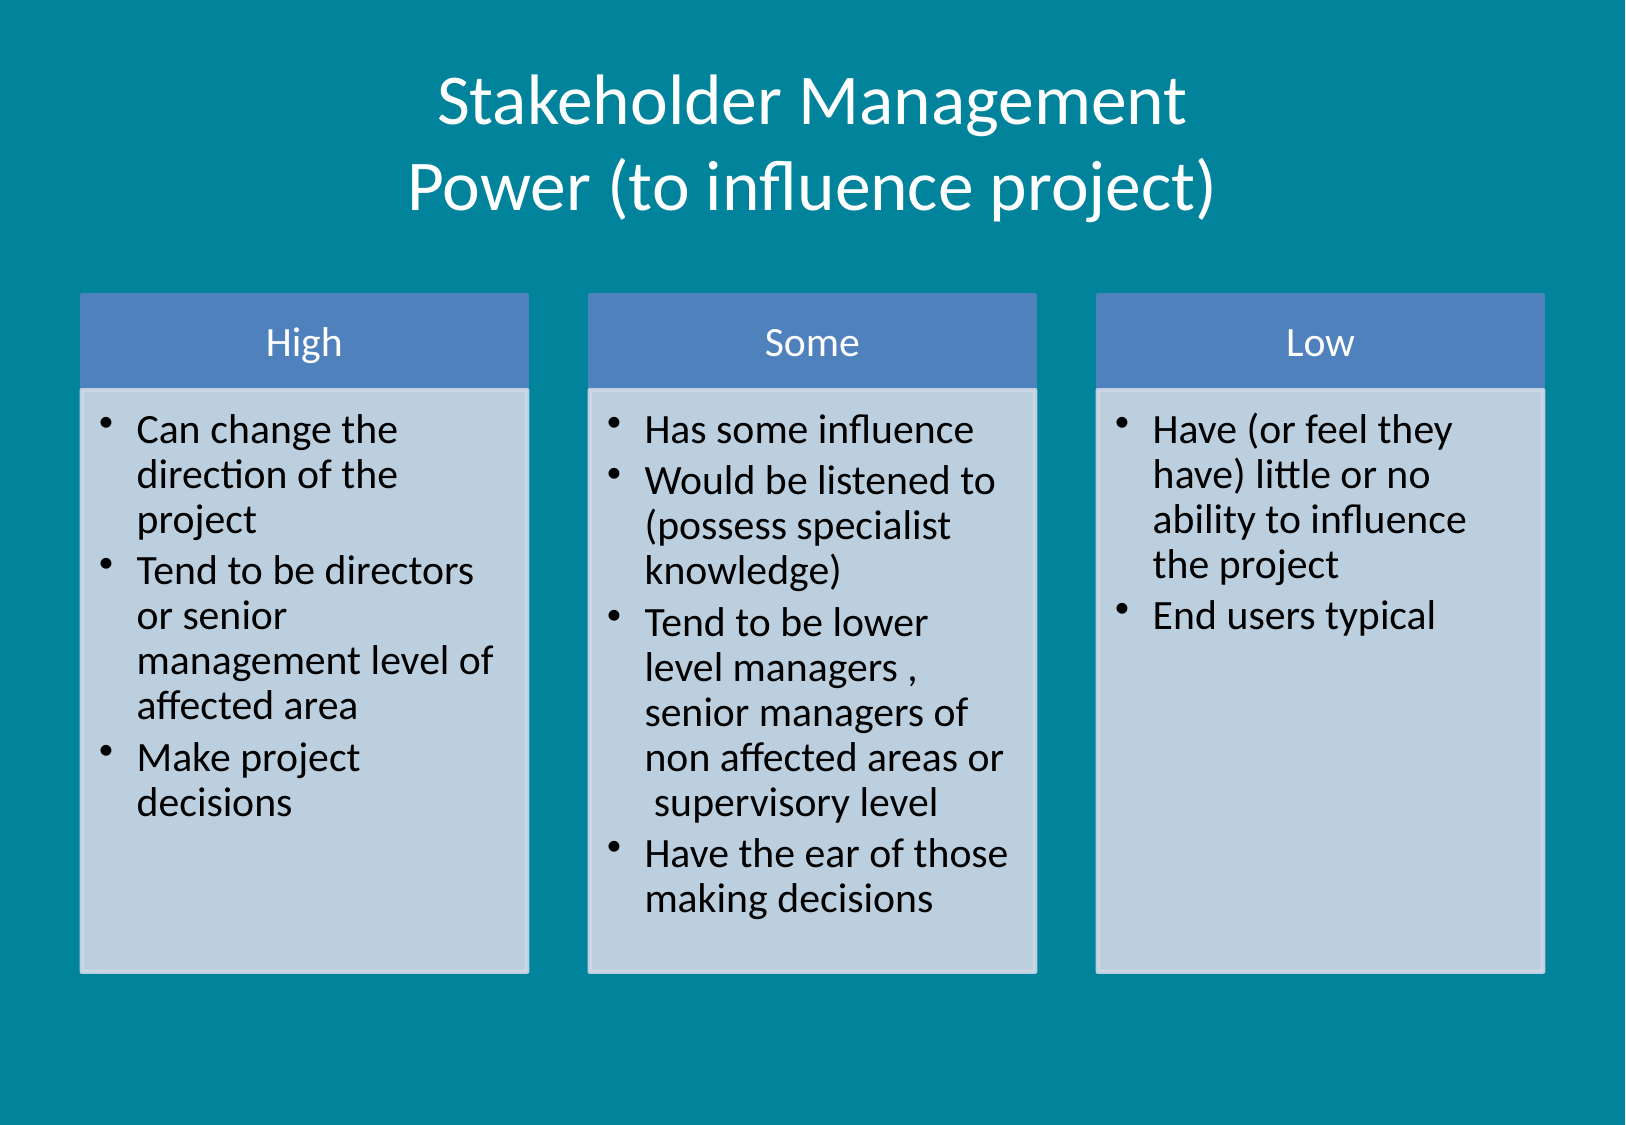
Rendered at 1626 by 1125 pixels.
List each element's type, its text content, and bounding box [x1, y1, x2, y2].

title Stakeholder Management Power (to influence project) [81, 45, 1544, 233]
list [80, 262, 1544, 1006]
